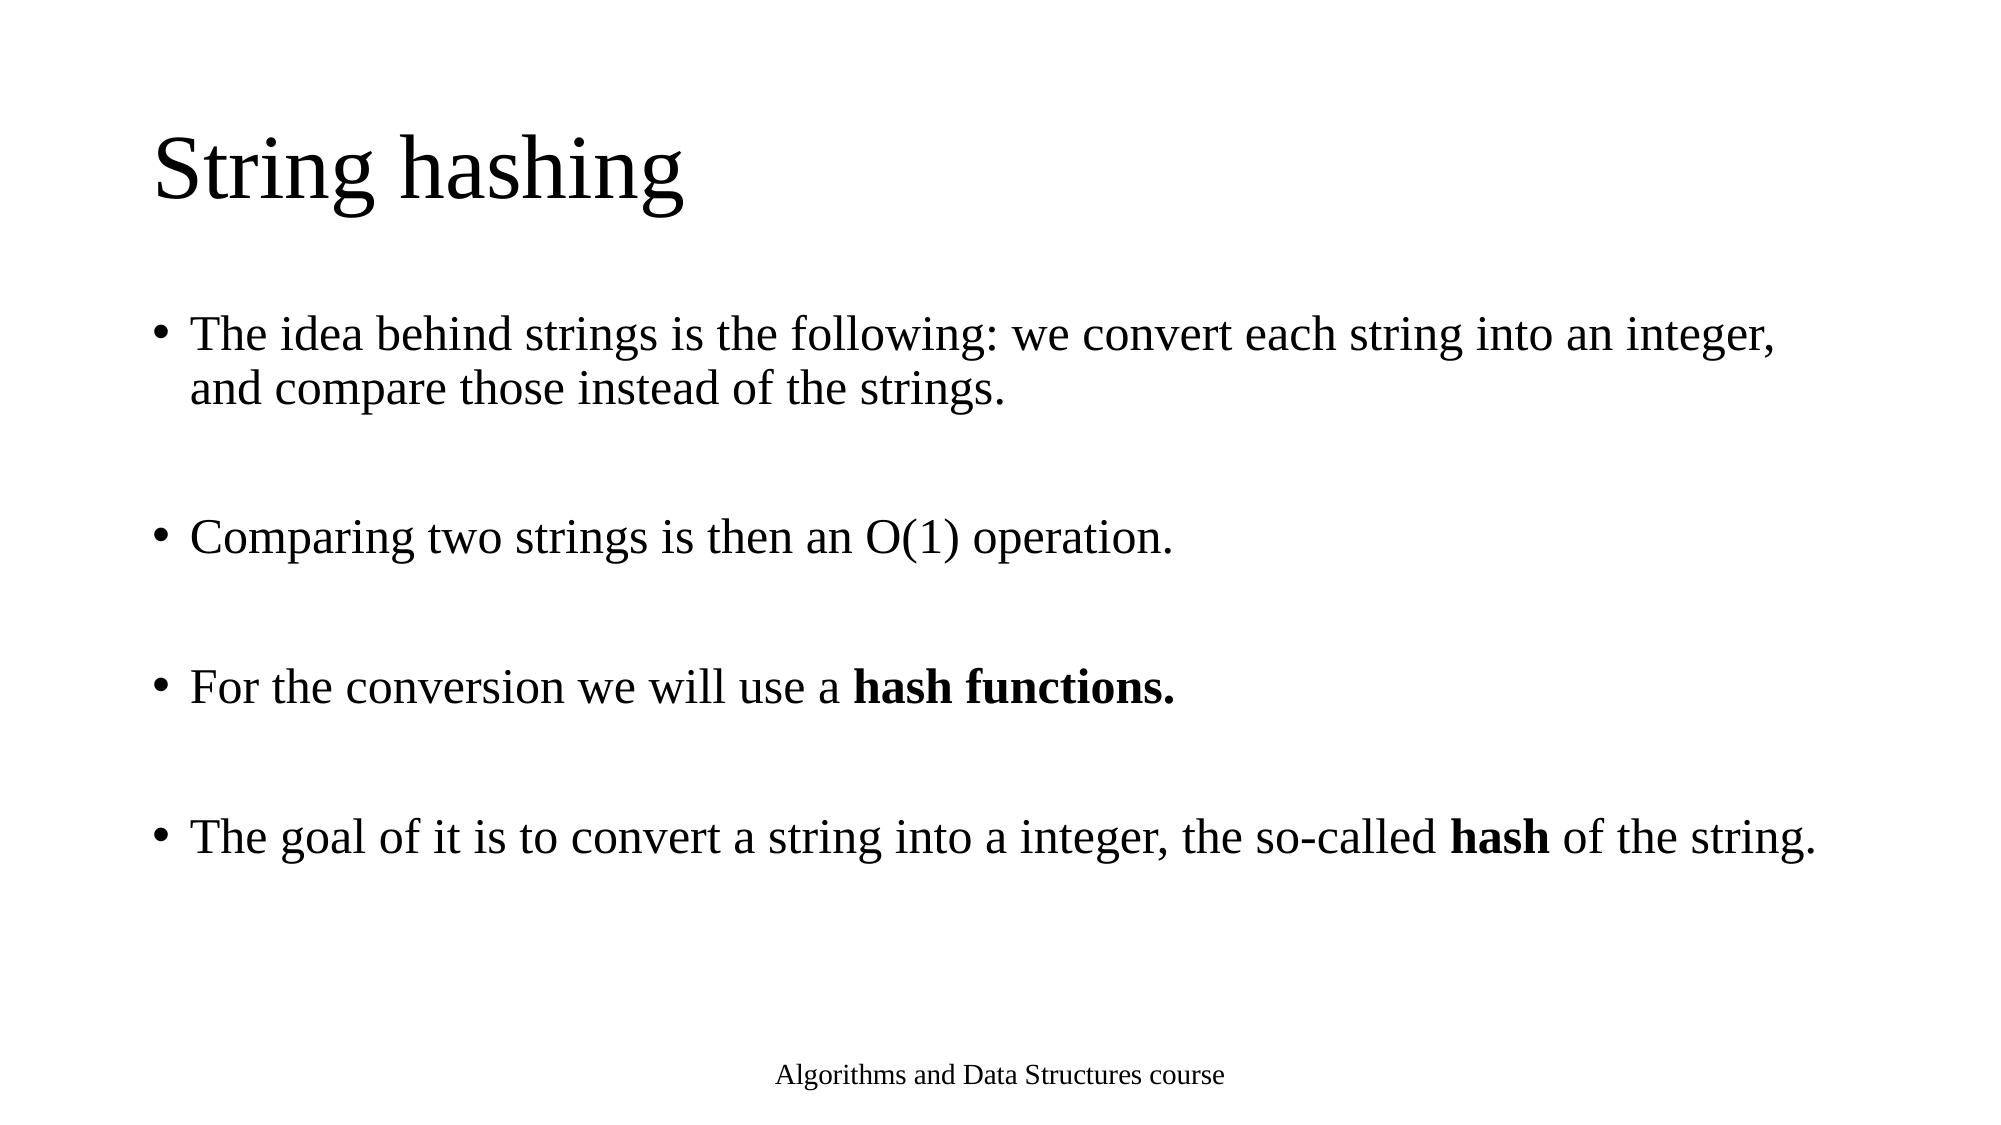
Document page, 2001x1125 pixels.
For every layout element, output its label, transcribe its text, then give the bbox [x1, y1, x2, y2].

footer Algorithms and Data Structures course [662, 1042, 1338, 1103]
title String hashing [137, 59, 1863, 278]
list The idea behind strings is the following: we convert each string into an integer, and compare those instead of the strings. Comparing two strings is then an O(1) operation. For the conversion we will use a hash functions. The goal of it is to convert a string into a integer, the so-called hash of the string. [137, 299, 1863, 1014]
